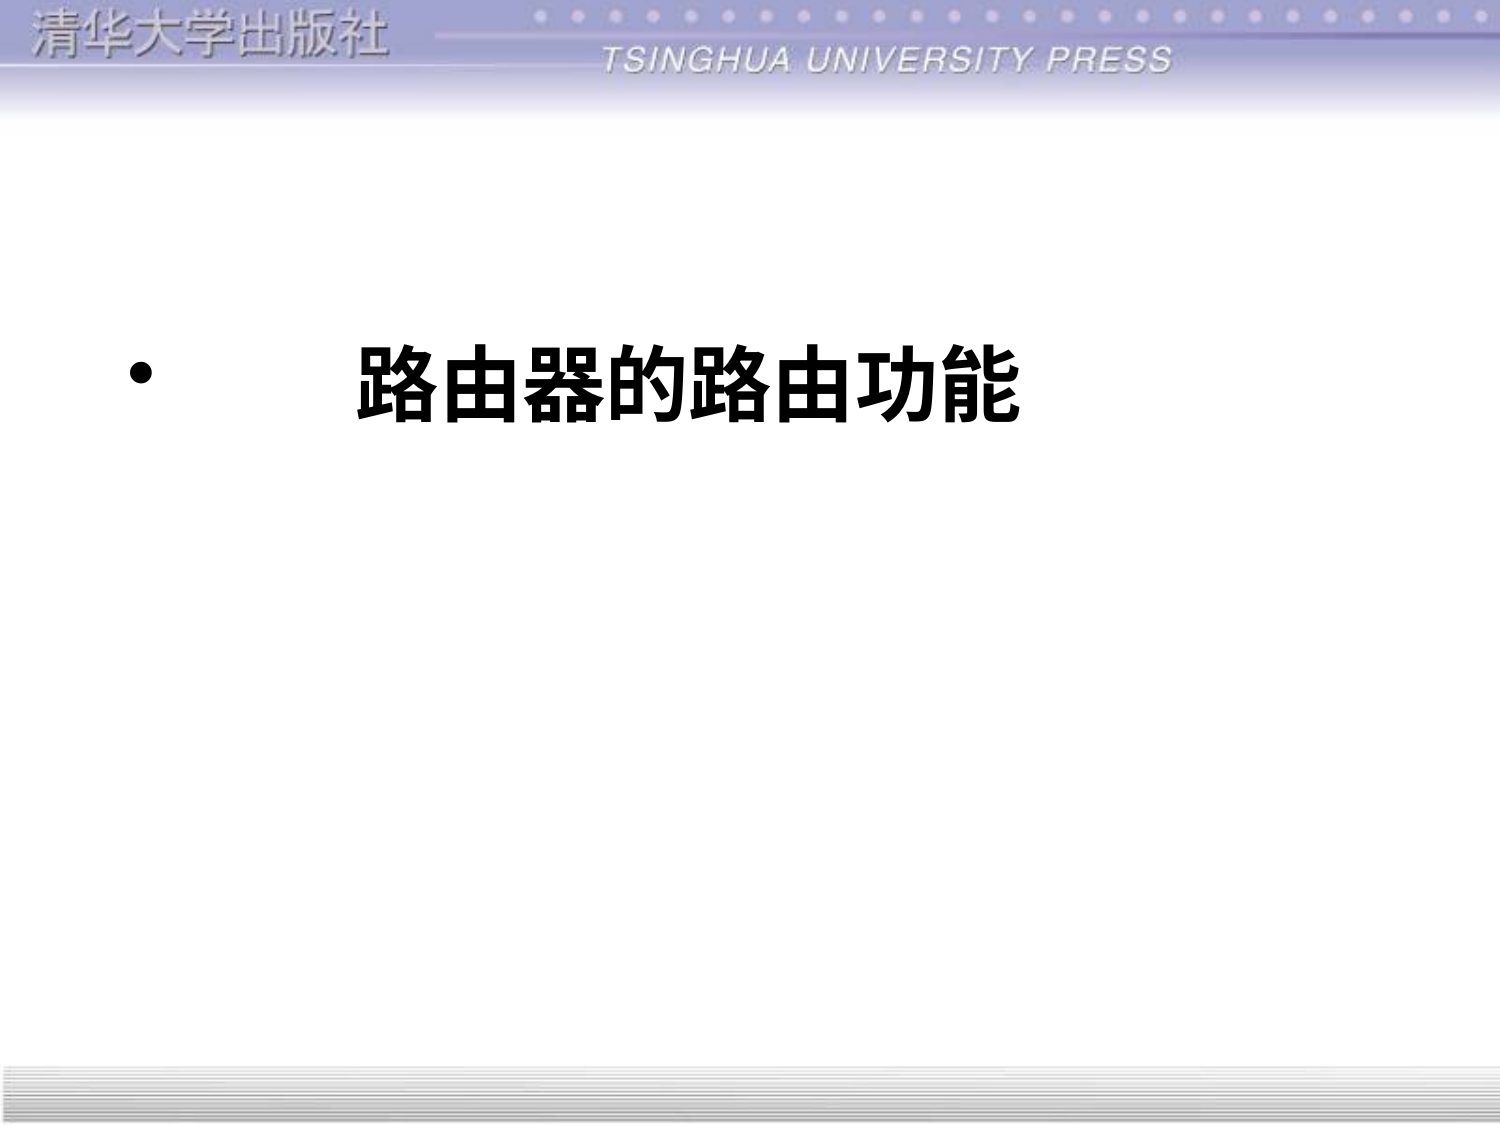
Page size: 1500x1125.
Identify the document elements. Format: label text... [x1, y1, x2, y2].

list 路由器的路由功能 [112, 324, 1388, 1001]
picture [0, 0, 1500, 1125]
